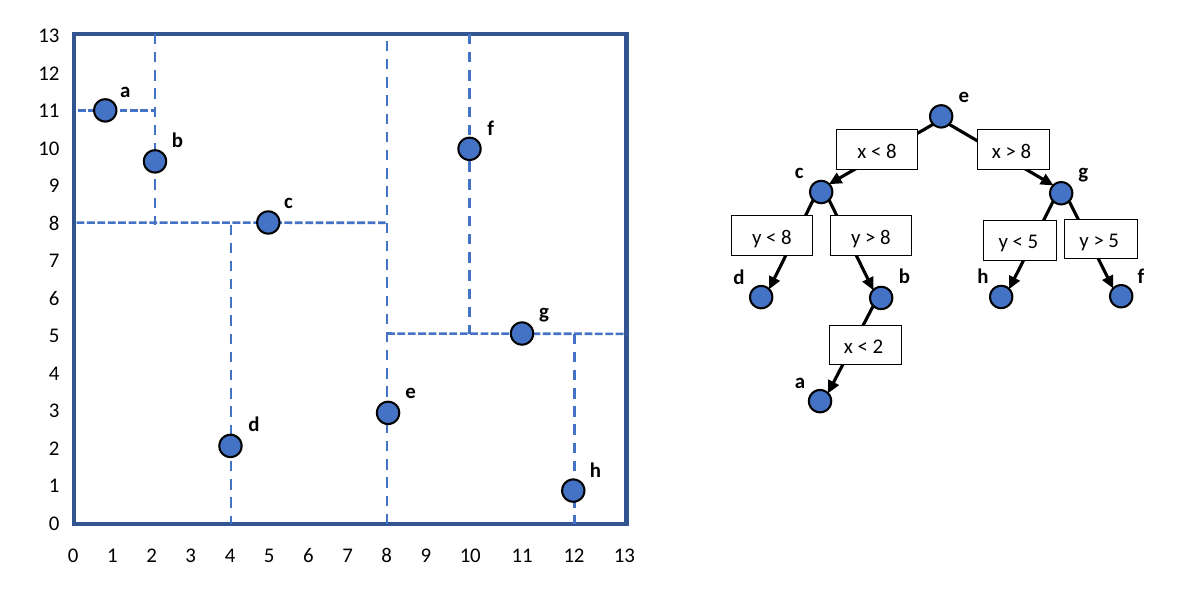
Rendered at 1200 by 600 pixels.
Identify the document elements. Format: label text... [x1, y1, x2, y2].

text_box 13 12 11 10 9 8 7 6 5 4 3 2 1 0 [14, 14, 74, 542]
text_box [829, 124, 934, 185]
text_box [962, 254, 1013, 309]
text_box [257, 180, 303, 234]
text_box 6 [288, 534, 327, 574]
text_box 5 [249, 534, 288, 574]
text_box x < 2 [874, 325, 902, 365]
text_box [769, 199, 814, 290]
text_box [562, 449, 609, 502]
text_box 11 [496, 534, 548, 574]
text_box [219, 402, 267, 458]
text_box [510, 290, 558, 345]
text_box 0 [53, 534, 92, 574]
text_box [1049, 149, 1097, 205]
text_box 1 [92, 534, 131, 574]
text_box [929, 74, 978, 128]
text_box [387, 33, 469, 333]
text_box 2 [131, 534, 170, 574]
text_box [1009, 201, 1054, 289]
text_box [949, 124, 1054, 186]
text_box y > 5 [1114, 219, 1138, 254]
text_box 7 [327, 534, 366, 574]
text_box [376, 370, 424, 425]
text_box [470, 33, 628, 525]
text_box 10 [445, 534, 496, 574]
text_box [1109, 254, 1157, 308]
text_box y > 8 [874, 215, 912, 254]
text_box 13 [599, 534, 658, 574]
text_box [387, 334, 574, 525]
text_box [829, 199, 874, 290]
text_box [458, 106, 506, 161]
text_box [779, 359, 832, 413]
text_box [780, 150, 833, 204]
text_box 12 [548, 534, 599, 574]
text_box 9 [405, 534, 445, 574]
text_box [74, 33, 386, 525]
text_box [869, 254, 918, 310]
text_box y < 5 [983, 220, 1009, 254]
text_box 3 [170, 534, 209, 574]
text_box 4 [209, 534, 249, 574]
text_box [143, 119, 191, 173]
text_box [827, 305, 874, 394]
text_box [1069, 201, 1114, 289]
text_box y > 5 [1064, 219, 1069, 259]
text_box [94, 69, 139, 122]
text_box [718, 256, 773, 309]
text_box 8 [366, 534, 405, 574]
text_box y < 8 [731, 215, 769, 256]
